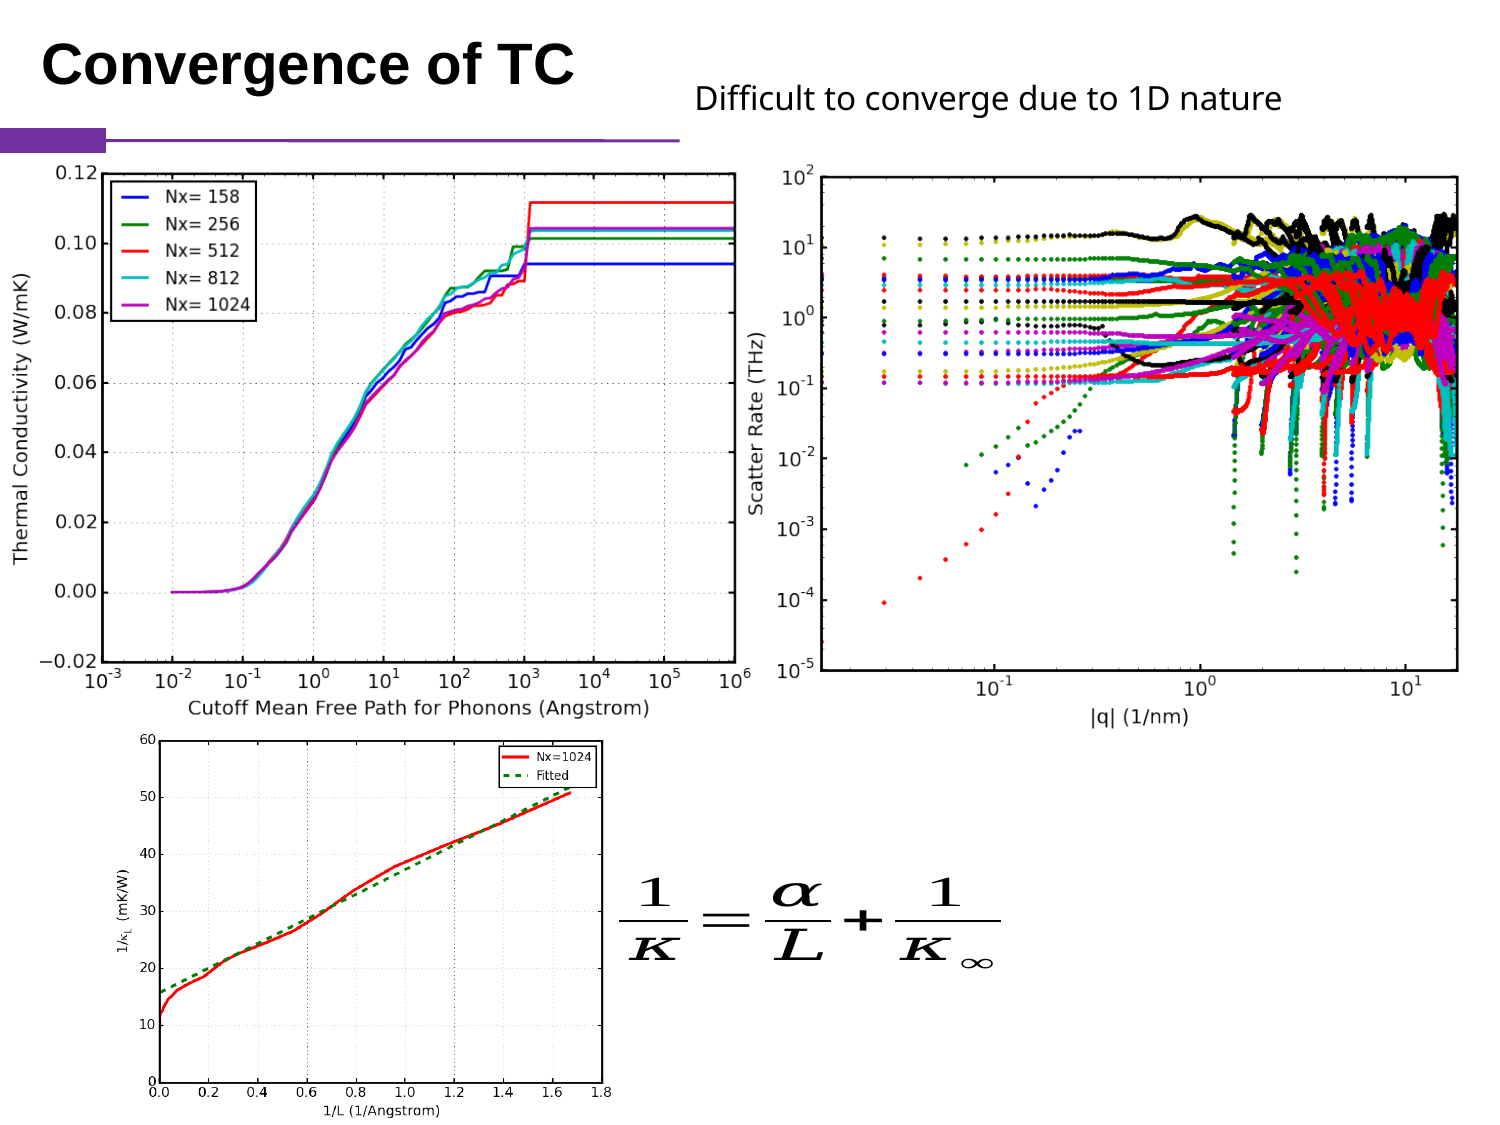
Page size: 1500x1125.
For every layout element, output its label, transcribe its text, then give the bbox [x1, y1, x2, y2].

text_box Difficult to converge due to 1D nature [679, 69, 1389, 125]
picture [3, 154, 1467, 1125]
text_box Convergence of TC [26, 19, 591, 104]
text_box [0, 128, 680, 153]
